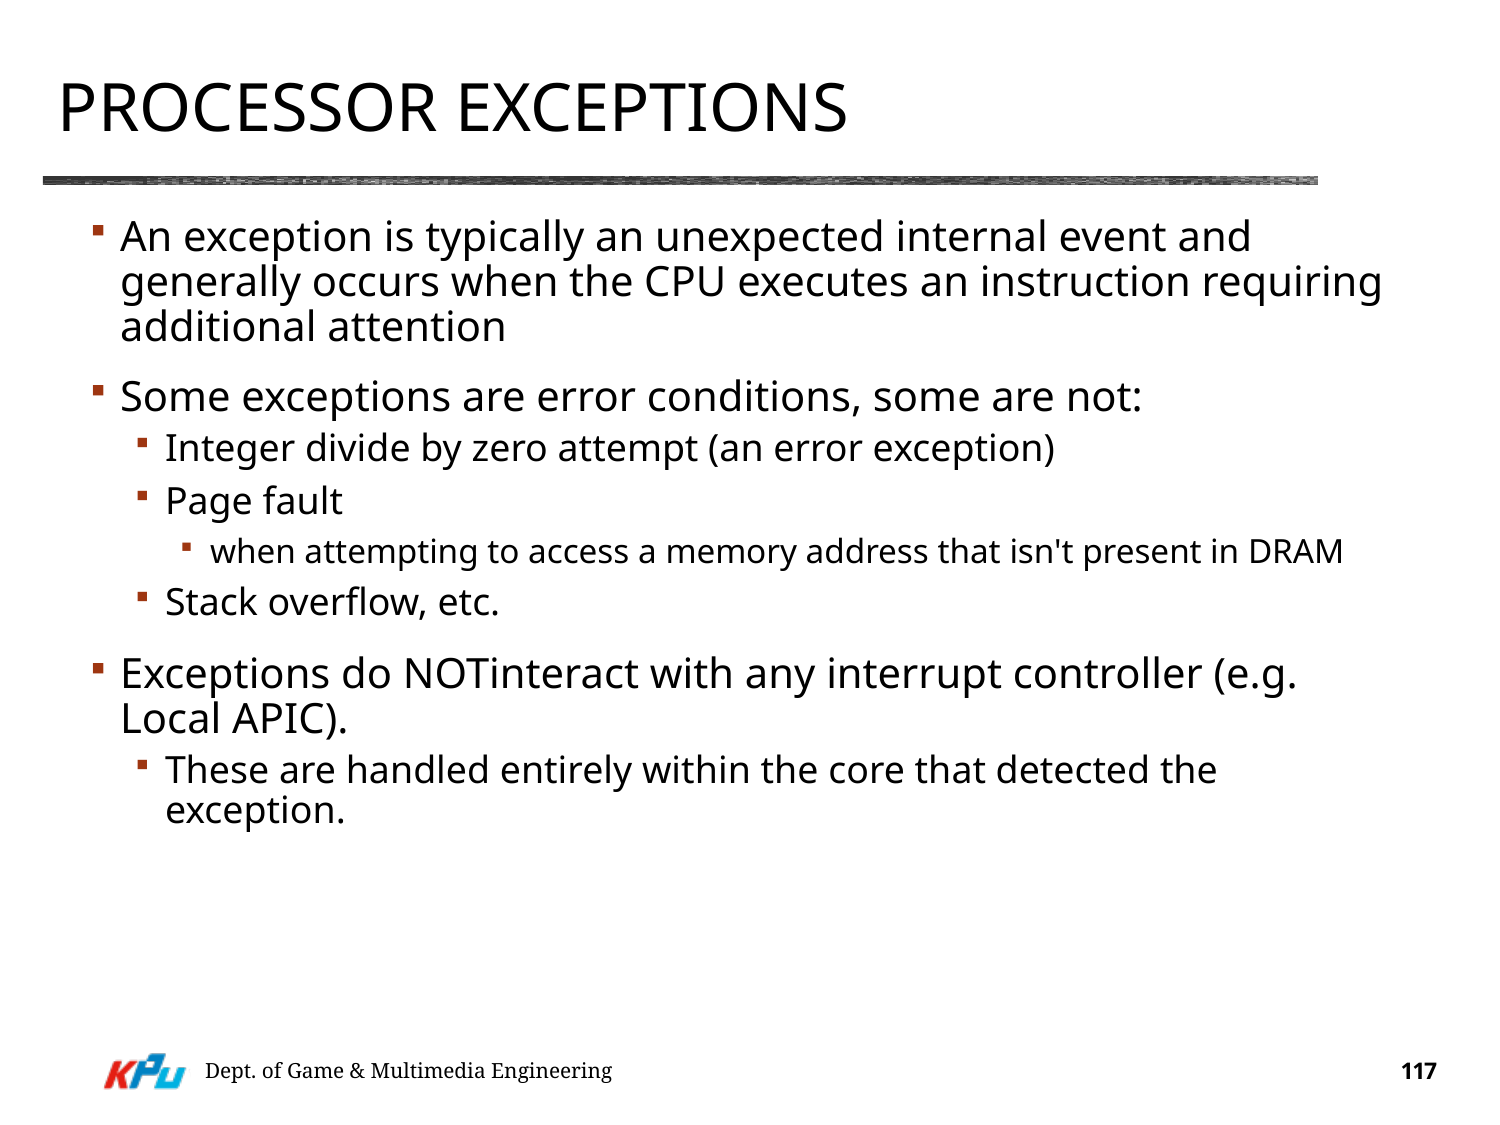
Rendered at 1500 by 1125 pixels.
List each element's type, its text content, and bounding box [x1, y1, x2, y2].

list An exception is typically an unexpected internal event and generally occurs when the CPU executes an instruction requiring additional attention Some exceptions are error conditions, some are not: Integer divide by zero attempt (an error exception) Page fault when attempting to access a memory address that isn't present in DRAM Stack overflow, etc. Exceptions do NOTinteract with any interrupt controller (e.g. Local APIC). These are handled entirely within the core that detected the exception. [75, 208, 1424, 1047]
title Processor Exceptions [42, 39, 1458, 182]
footer Dept. of Game & Multimedia Engineering [190, 1047, 879, 1103]
picture [92, 1047, 191, 1120]
slide_number 117 [1379, 1042, 1459, 1103]
